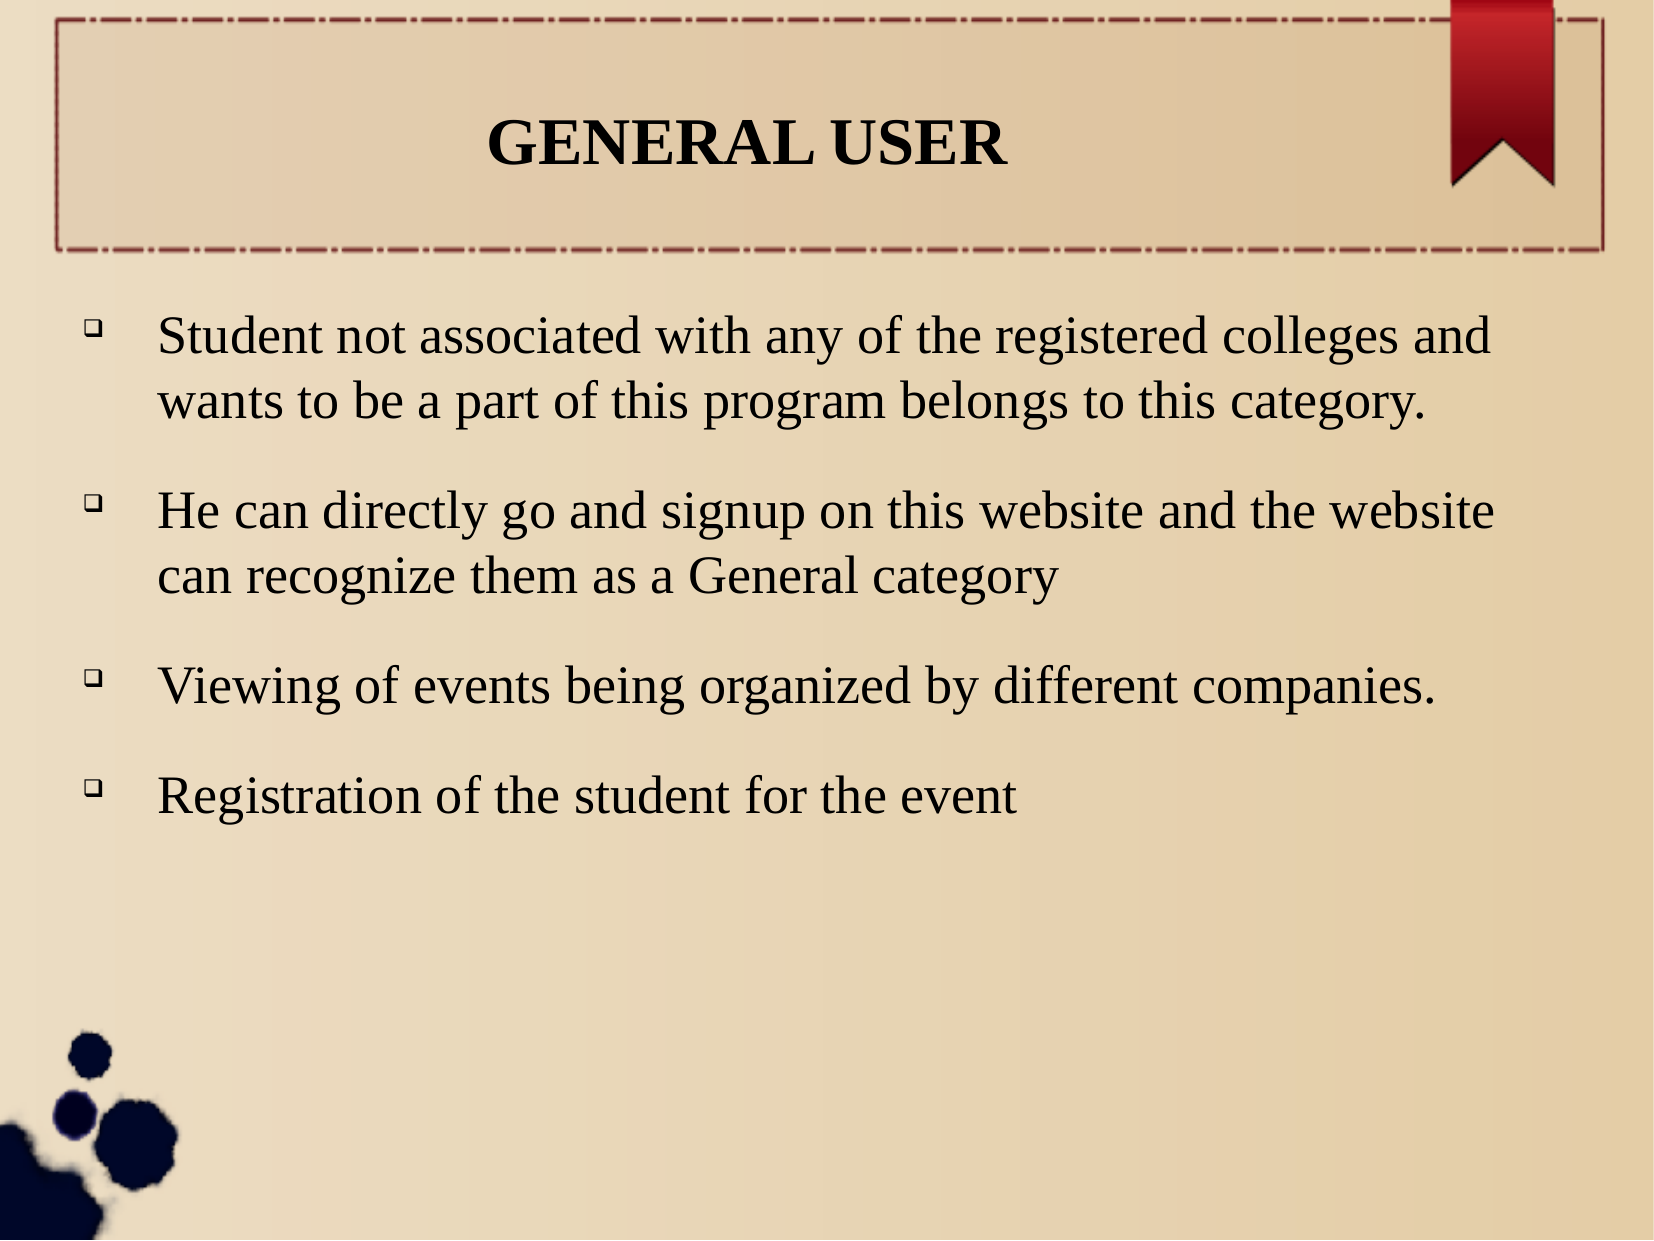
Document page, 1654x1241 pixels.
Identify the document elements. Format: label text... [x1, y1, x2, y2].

picture [0, 0, 1654, 1240]
text_box GENERAL USER [82, 47, 1412, 229]
text_box Student not associated with any of the registered colleges and wants to be a part of this program belongs to this category. He can directly go and signup on this website and the website can recognize them as a General category Viewing of events being organized by different companies. Registration of the student for the event [82, 299, 1571, 1019]
